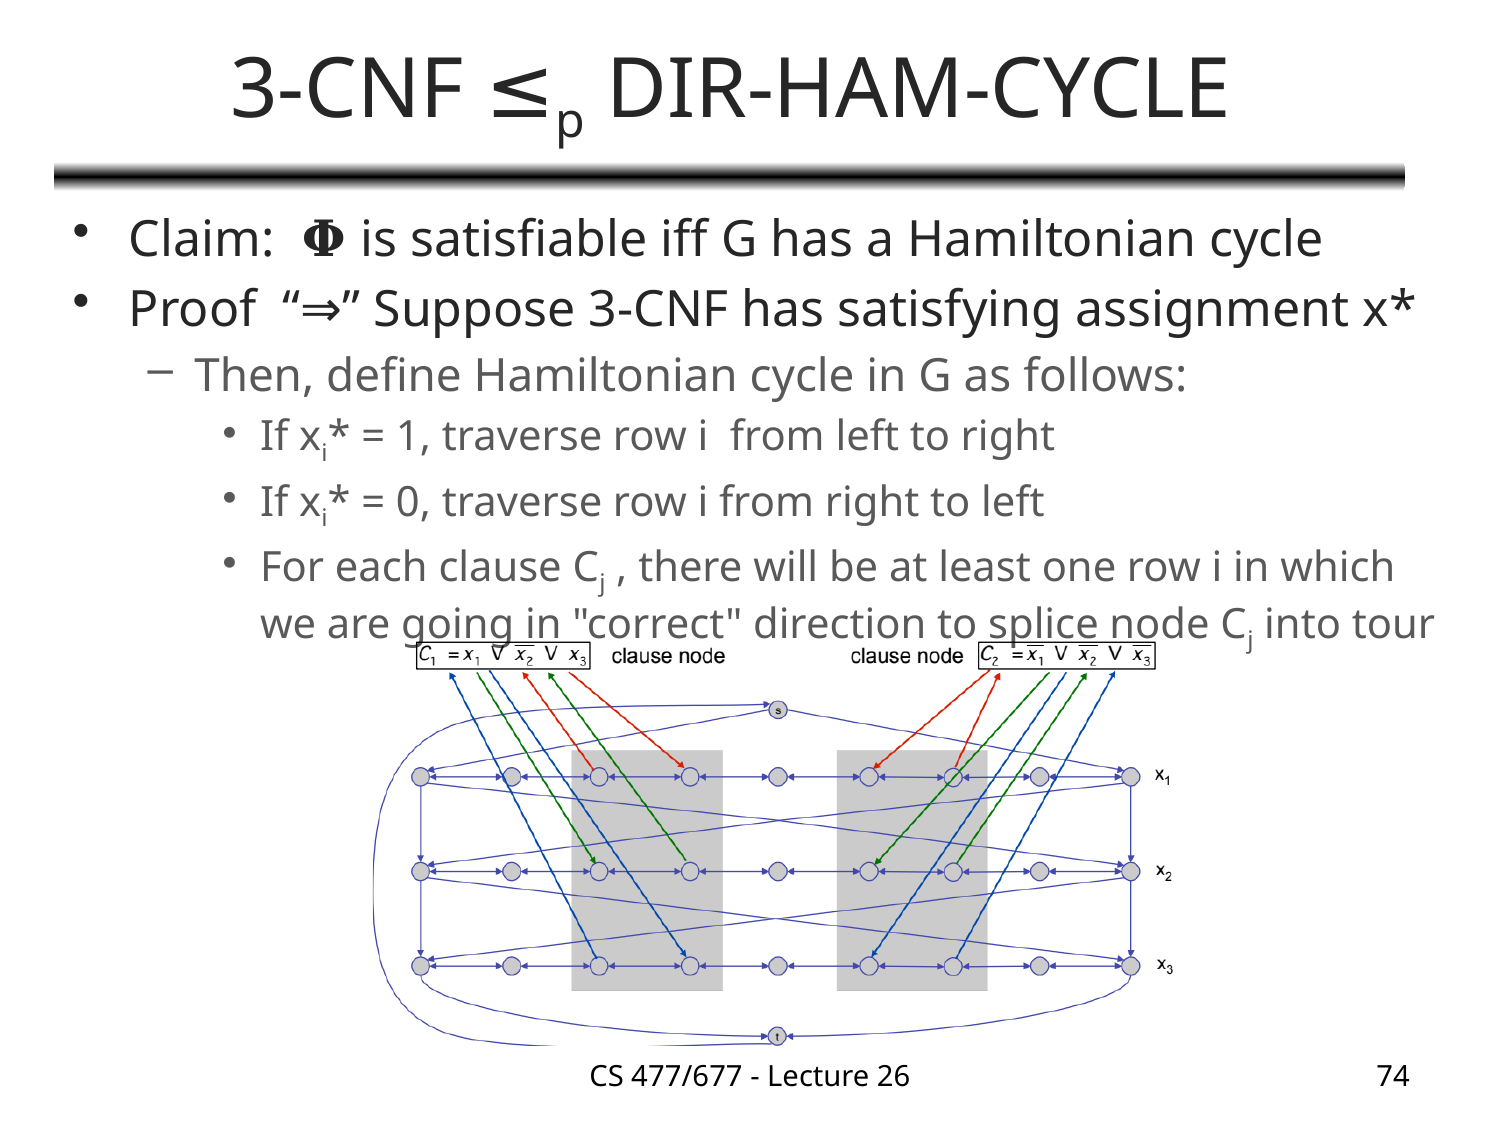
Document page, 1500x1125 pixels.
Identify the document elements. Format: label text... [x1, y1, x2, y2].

slide_number 74 [1074, 1049, 1426, 1103]
picture [372, 637, 1183, 1047]
title 3-CNF ≤p DIR-HAM-CYCLE [55, 16, 1407, 166]
footer CS 477/677 - Lecture 26 [512, 1055, 988, 1103]
list Claim: 𝚽 is satisfiable iff G has a Hamiltonian cycle Proof “⇒” Suppose 3-CNF has satisfying assignment x* Then, define Hamiltonian cycle in G as follows: If xi* = 1, traverse row i from left to right If xi* = 0, traverse row i from right to left For each clause Cj , there will be at least one row i in which we are going in "correct" direction to splice node Cj into tour [57, 198, 1476, 686]
